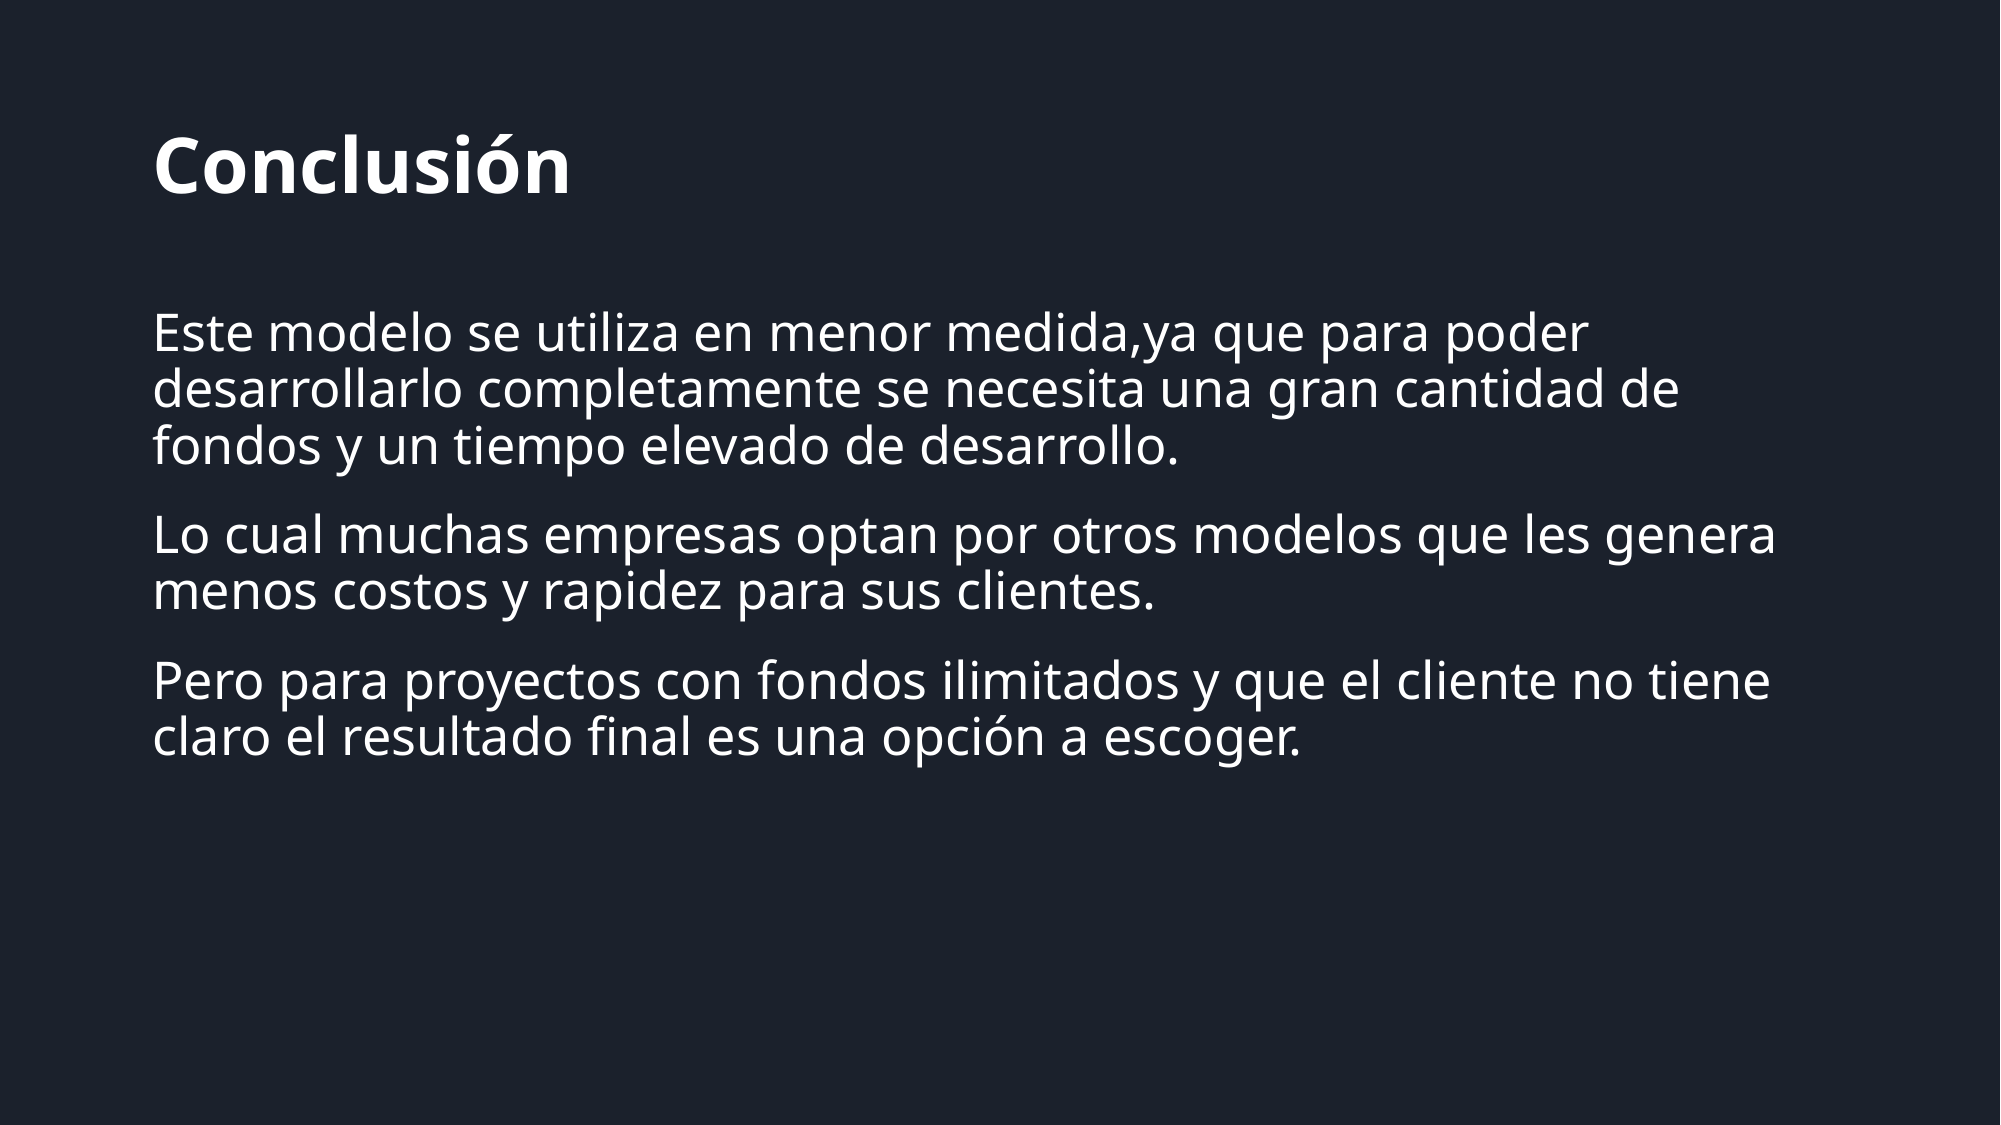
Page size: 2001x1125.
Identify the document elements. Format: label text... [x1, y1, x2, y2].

title Conclusión [137, 59, 1863, 278]
list Este modelo se utiliza en menor medida,ya que para poder desarrollarlo completamente se necesita una gran cantidad de fondos y un tiempo elevado de desarrollo. Lo cual muchas empresas optan por otros modelos que les genera menos costos y rapidez para sus clientes. Pero para proyectos con fondos ilimitados y que el cliente no tiene claro el resultado final es una opción a escoger. [137, 299, 1863, 1014]
